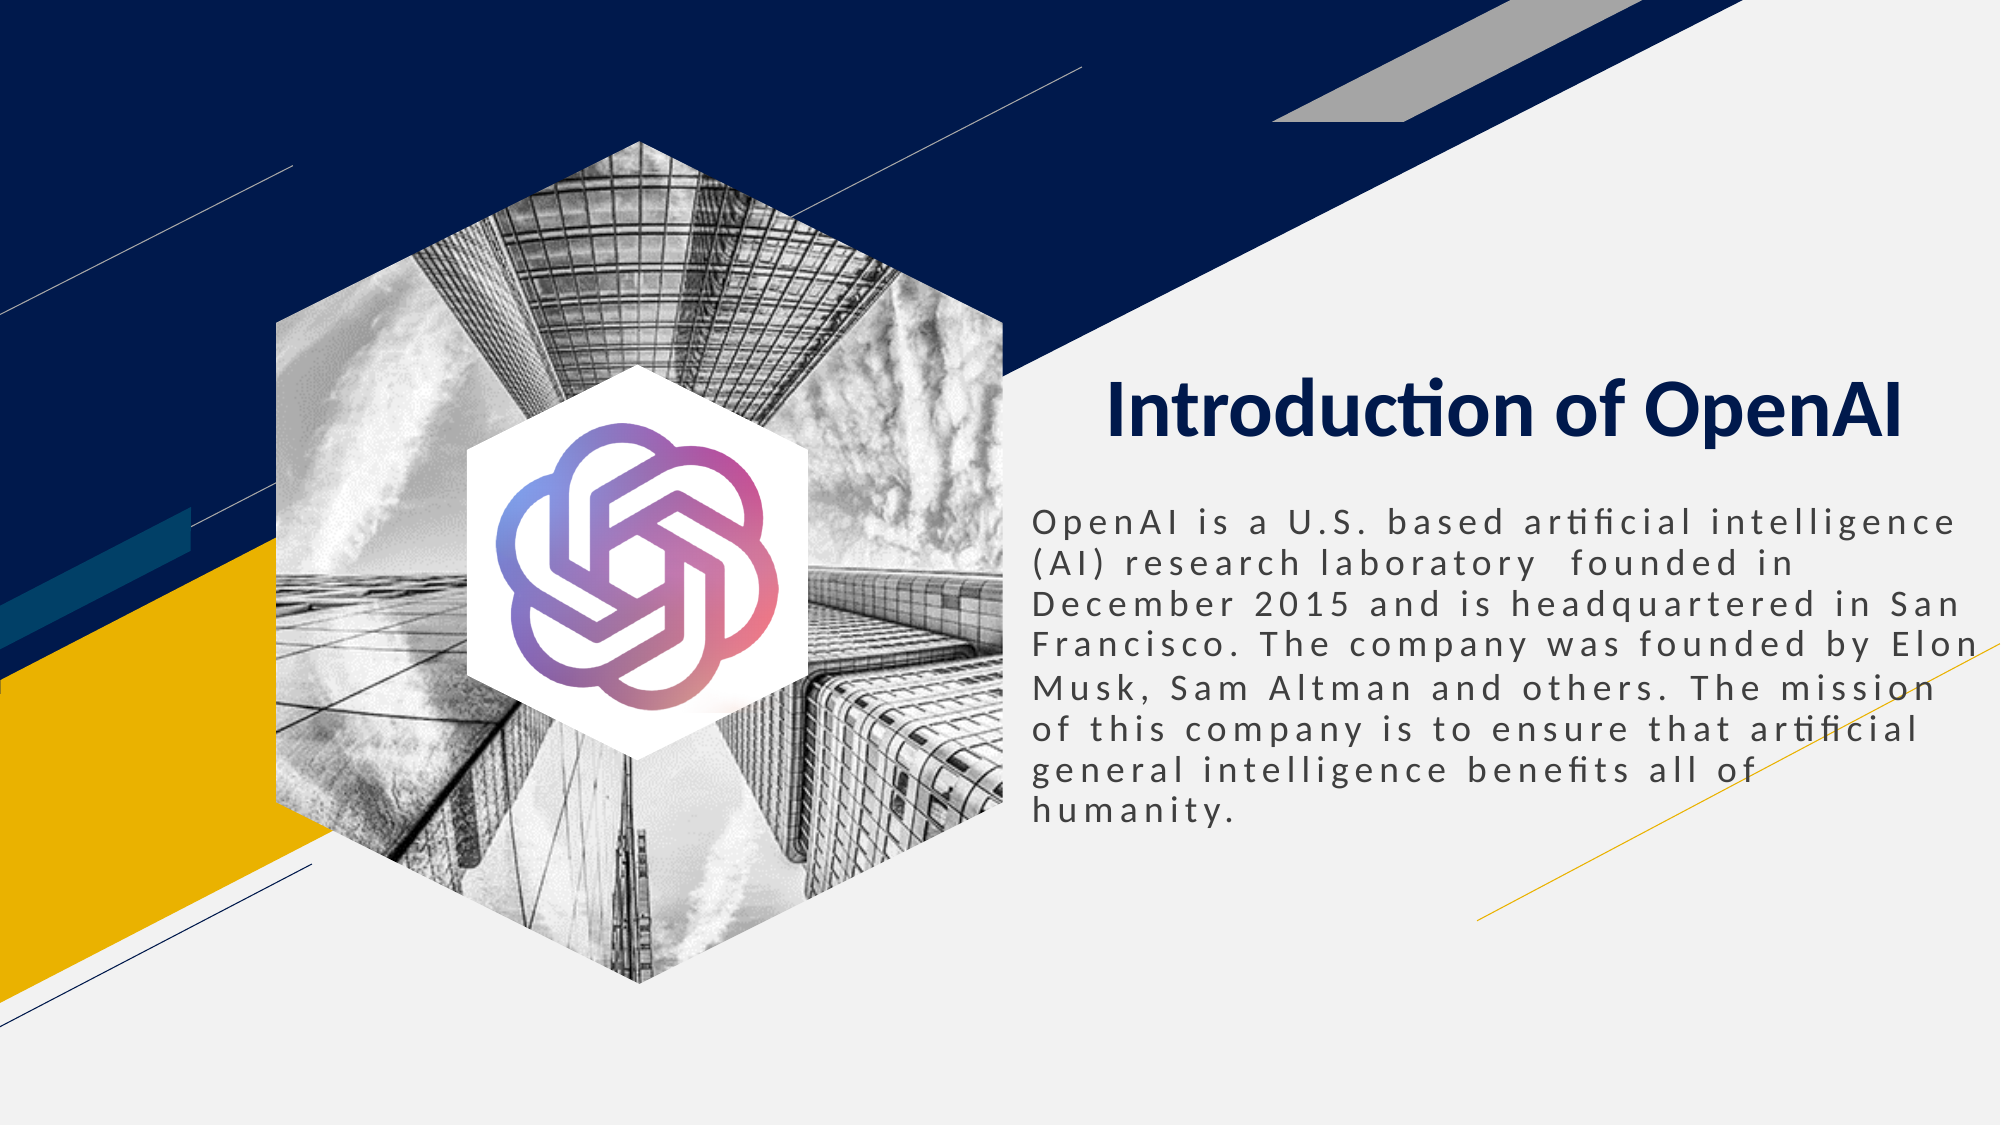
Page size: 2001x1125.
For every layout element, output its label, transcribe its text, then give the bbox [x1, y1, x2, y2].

list OpenAI is a U.S. based artificial intelligence (AI) research laboratory founded in December 2015 and is headquartered in San Francisco. The company was founded by Elon Musk, Sam Altman and others. The mission of this company is to ensure that artificial general intelligence benefits all of humanity. [1017, 495, 2000, 861]
title Introduction of OpenAI [1090, 326, 1966, 455]
picture [276, 141, 1003, 984]
